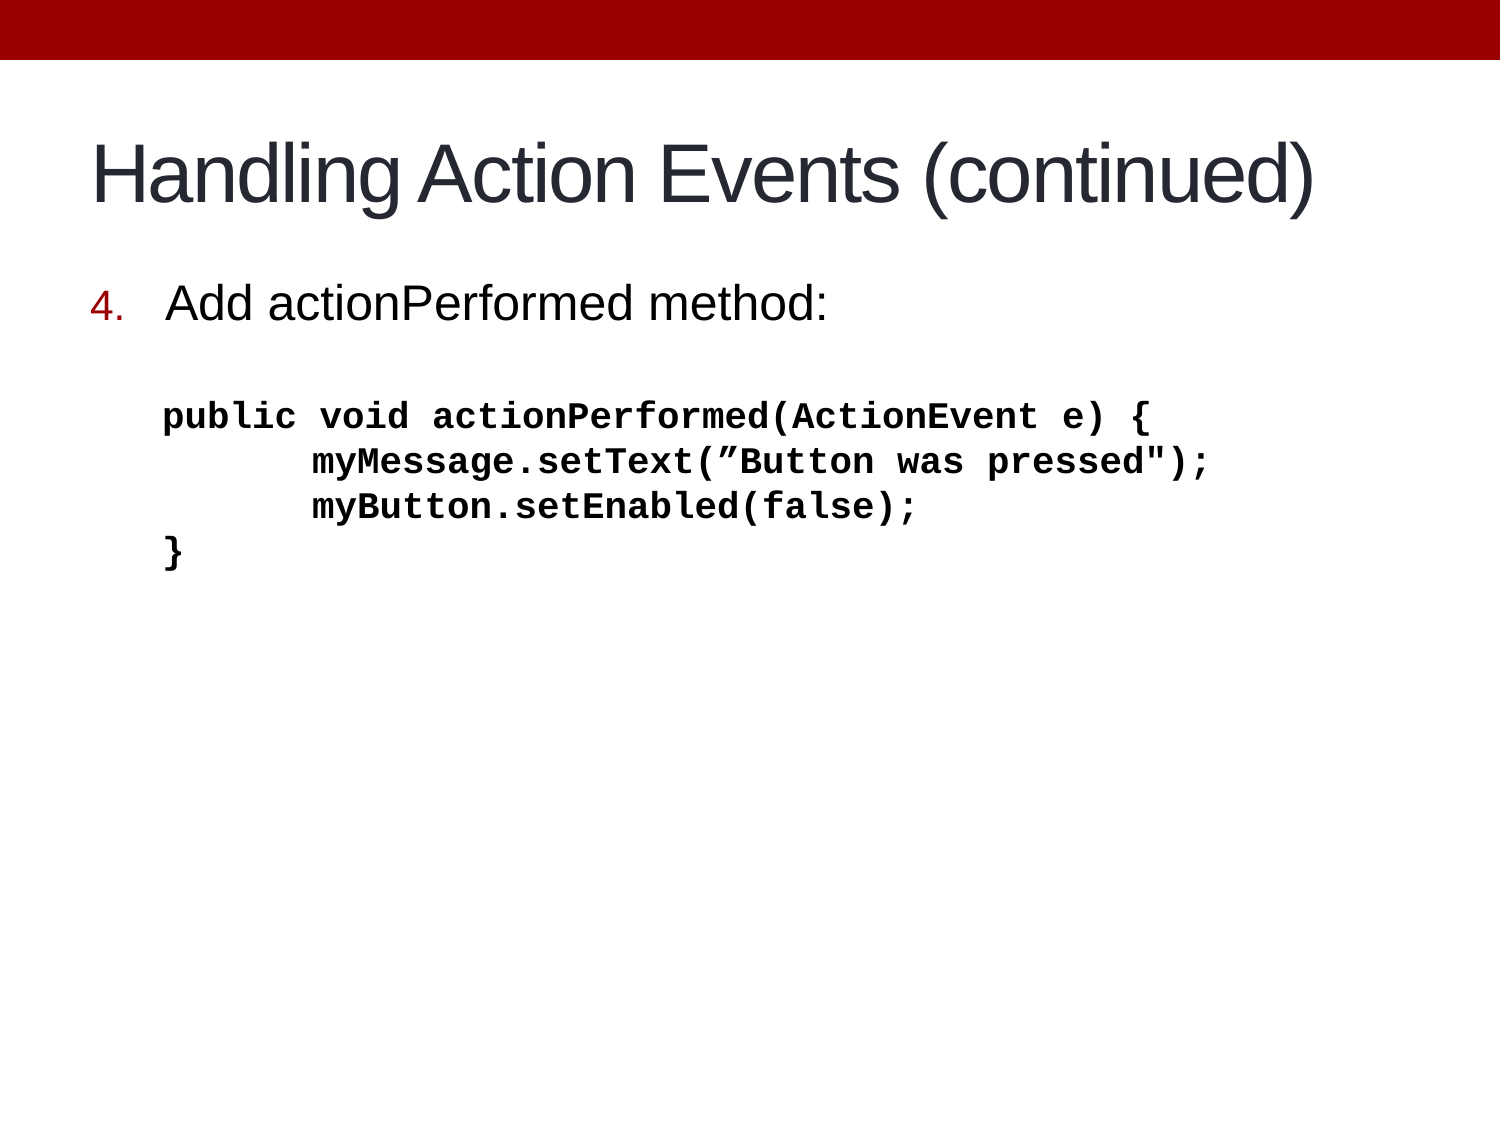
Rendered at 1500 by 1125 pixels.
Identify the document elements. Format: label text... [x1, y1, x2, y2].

text_box public void actionPerformed(ActionEvent e) { myMessage.setText(”Button was pressed"); myButton.setEnabled(false); } [147, 383, 1293, 624]
list Add actionPerformed method: [75, 262, 1425, 1063]
title Handling Action Events (continued) [75, 87, 1425, 250]
